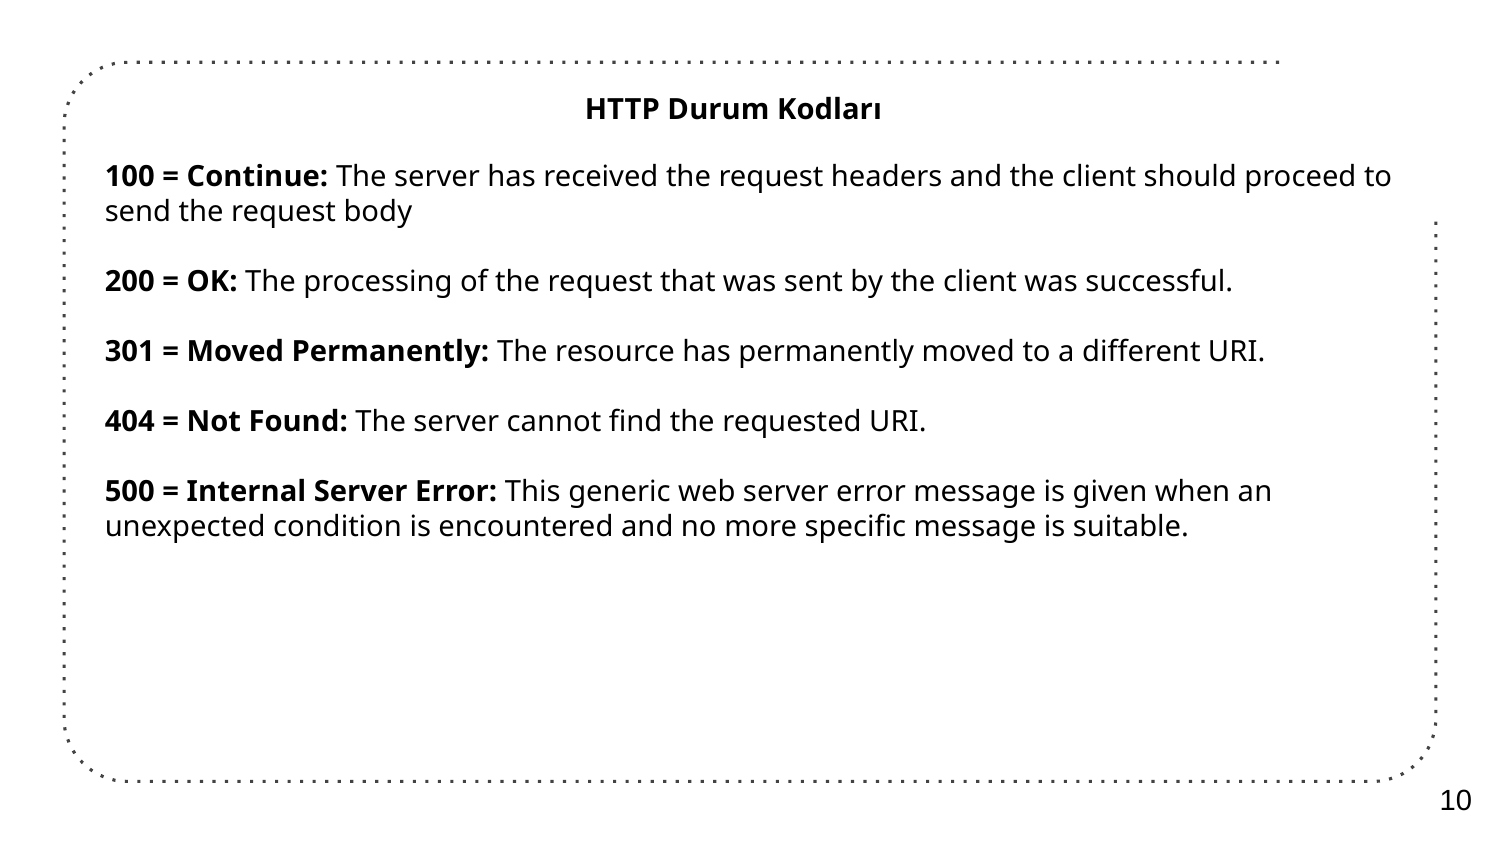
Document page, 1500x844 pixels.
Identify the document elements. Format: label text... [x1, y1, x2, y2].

text_box HTTP Durum Kodları [569, 82, 930, 133]
text_box 10 [1411, 753, 1500, 844]
text_box 100 = Continue: The server has received the request headers and the client should proceed to send the request body 200 = OK: The processing of the request that was sent by the client was successful. 301 = Moved Permanently: The resource has permanently moved to a different URI. 404 = Not Found: The server cannot find the requested URI. 500 = Internal Server Error: This generic web server error message is given when an unexpected condition is encountered and no more specific message is suitable. [90, 149, 1412, 585]
